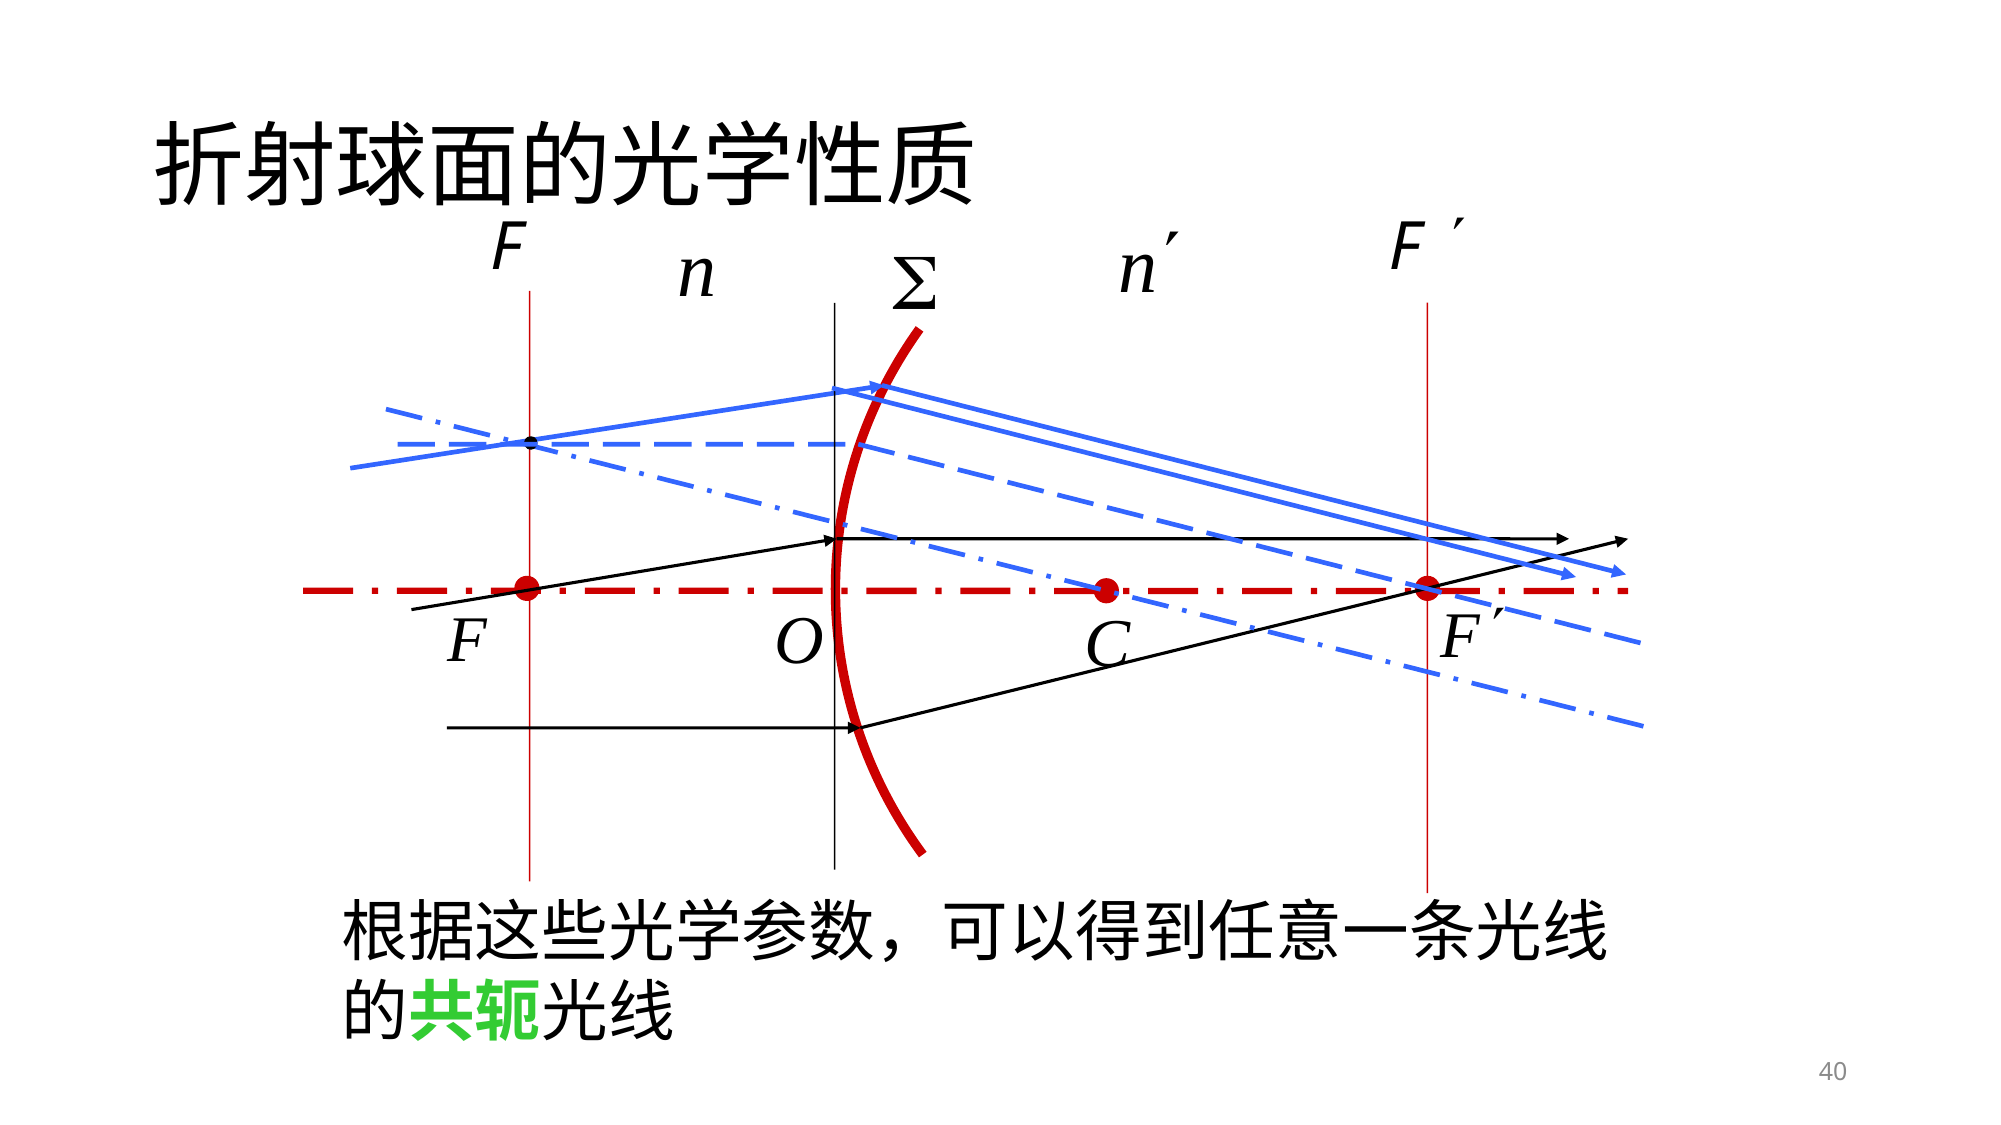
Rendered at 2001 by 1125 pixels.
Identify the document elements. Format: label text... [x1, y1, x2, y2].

text_box [515, 576, 529, 592]
text_box [1557, 535, 1629, 557]
text_box [858, 642, 1211, 855]
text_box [666, 243, 732, 317]
text_box [885, 328, 1060, 430]
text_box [765, 600, 835, 681]
text_box [524, 437, 537, 449]
text_box [462, 534, 834, 601]
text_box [1106, 219, 1192, 313]
text_box [884, 386, 1627, 578]
text_box [516, 591, 529, 601]
text_box [847, 381, 885, 394]
text_box [530, 576, 539, 589]
slide_number 40 [1412, 1042, 1863, 1103]
text_box [835, 721, 861, 735]
text_box [832, 387, 1577, 580]
text_box [1416, 589, 1427, 601]
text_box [482, 208, 561, 286]
text_box [835, 539, 1282, 727]
text_box [838, 400, 1210, 538]
text_box [1428, 576, 1439, 587]
text_box 根据这些光学参数，可以得到任意一条光线的共轭光线 [326, 881, 1674, 1057]
text_box [878, 387, 1092, 453]
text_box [1428, 598, 1511, 669]
text_box [1094, 578, 1119, 603]
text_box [435, 601, 506, 673]
title 折射球面的光学性质 [137, 59, 1863, 278]
text_box [1415, 576, 1427, 590]
text_box [530, 589, 539, 600]
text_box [1380, 208, 1475, 286]
text_box [1487, 532, 1569, 546]
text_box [1076, 604, 1146, 684]
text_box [882, 243, 955, 323]
text_box [1428, 586, 1440, 598]
